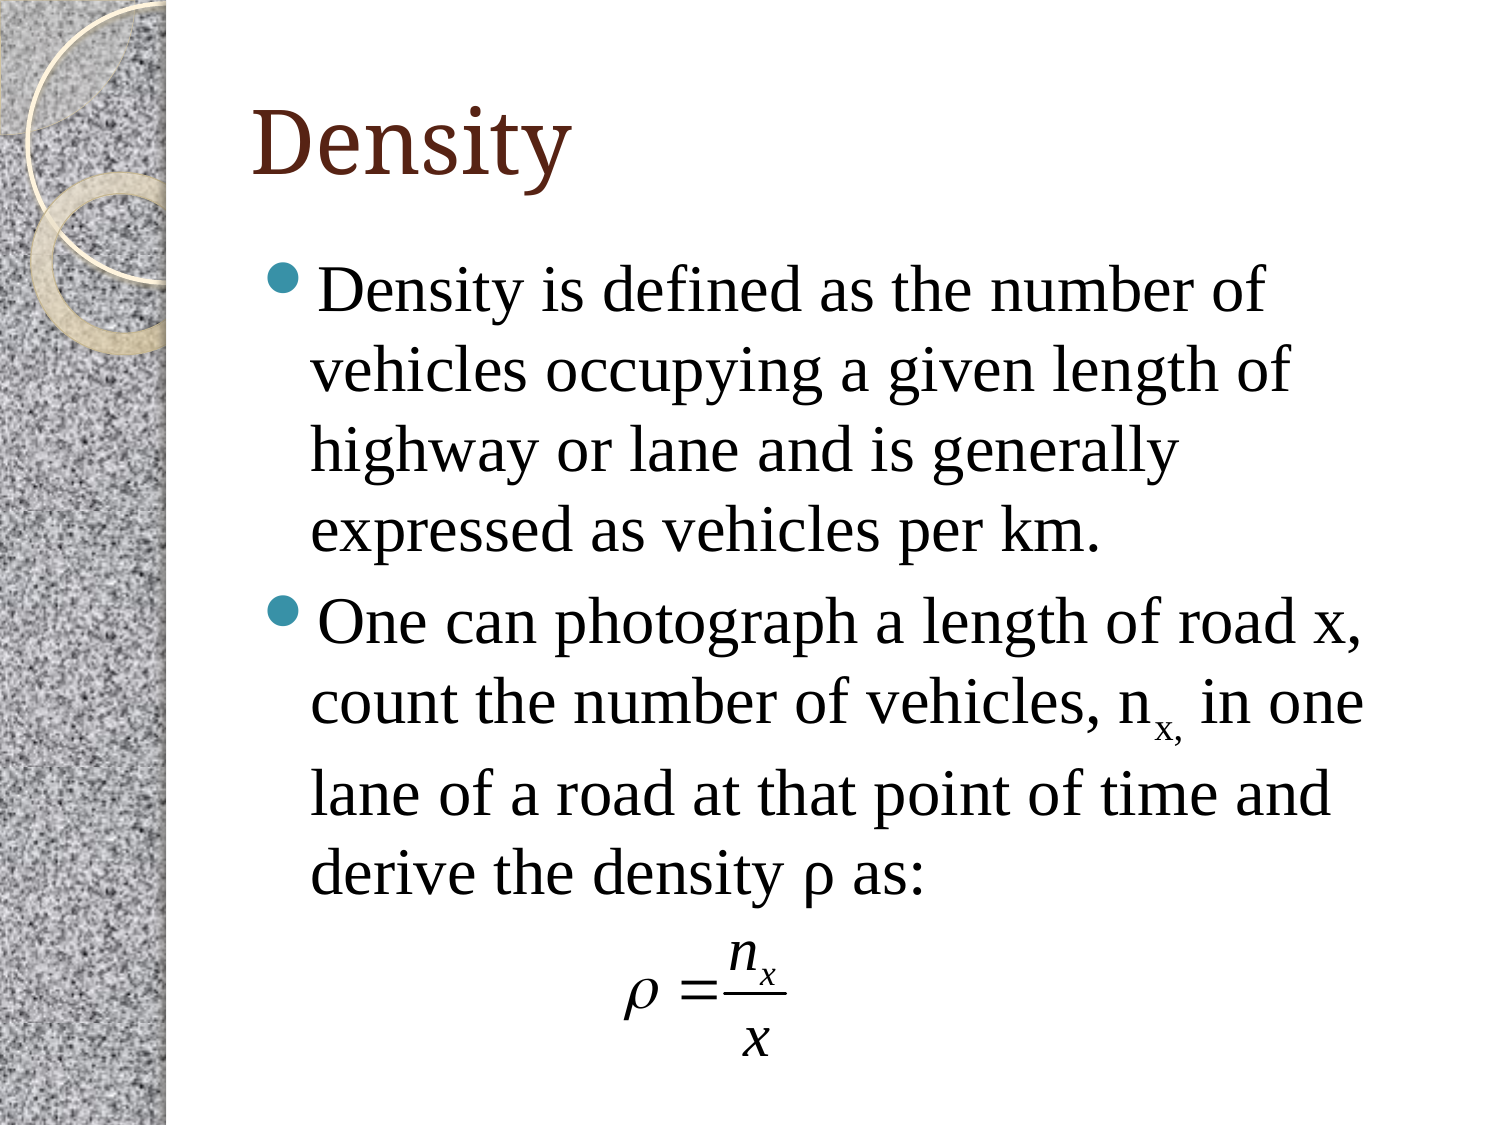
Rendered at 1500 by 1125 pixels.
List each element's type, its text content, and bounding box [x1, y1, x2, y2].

picture [53, 241, 160, 332]
picture [0, 134, 166, 1125]
picture [32, 13, 160, 207]
picture [136, 0, 164, 4]
title Density [235, 45, 1466, 233]
picture [62, 195, 160, 280]
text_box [612, 912, 801, 1070]
list Density is defined as the number of vehicles occupying a given length of highway or lane and is generally expressed as vehicles per km. One can photograph a length of road x, count the number of vehicles, nx, in one lane of a road at that point of time and derive the density ρ as: [235, 237, 1466, 1025]
